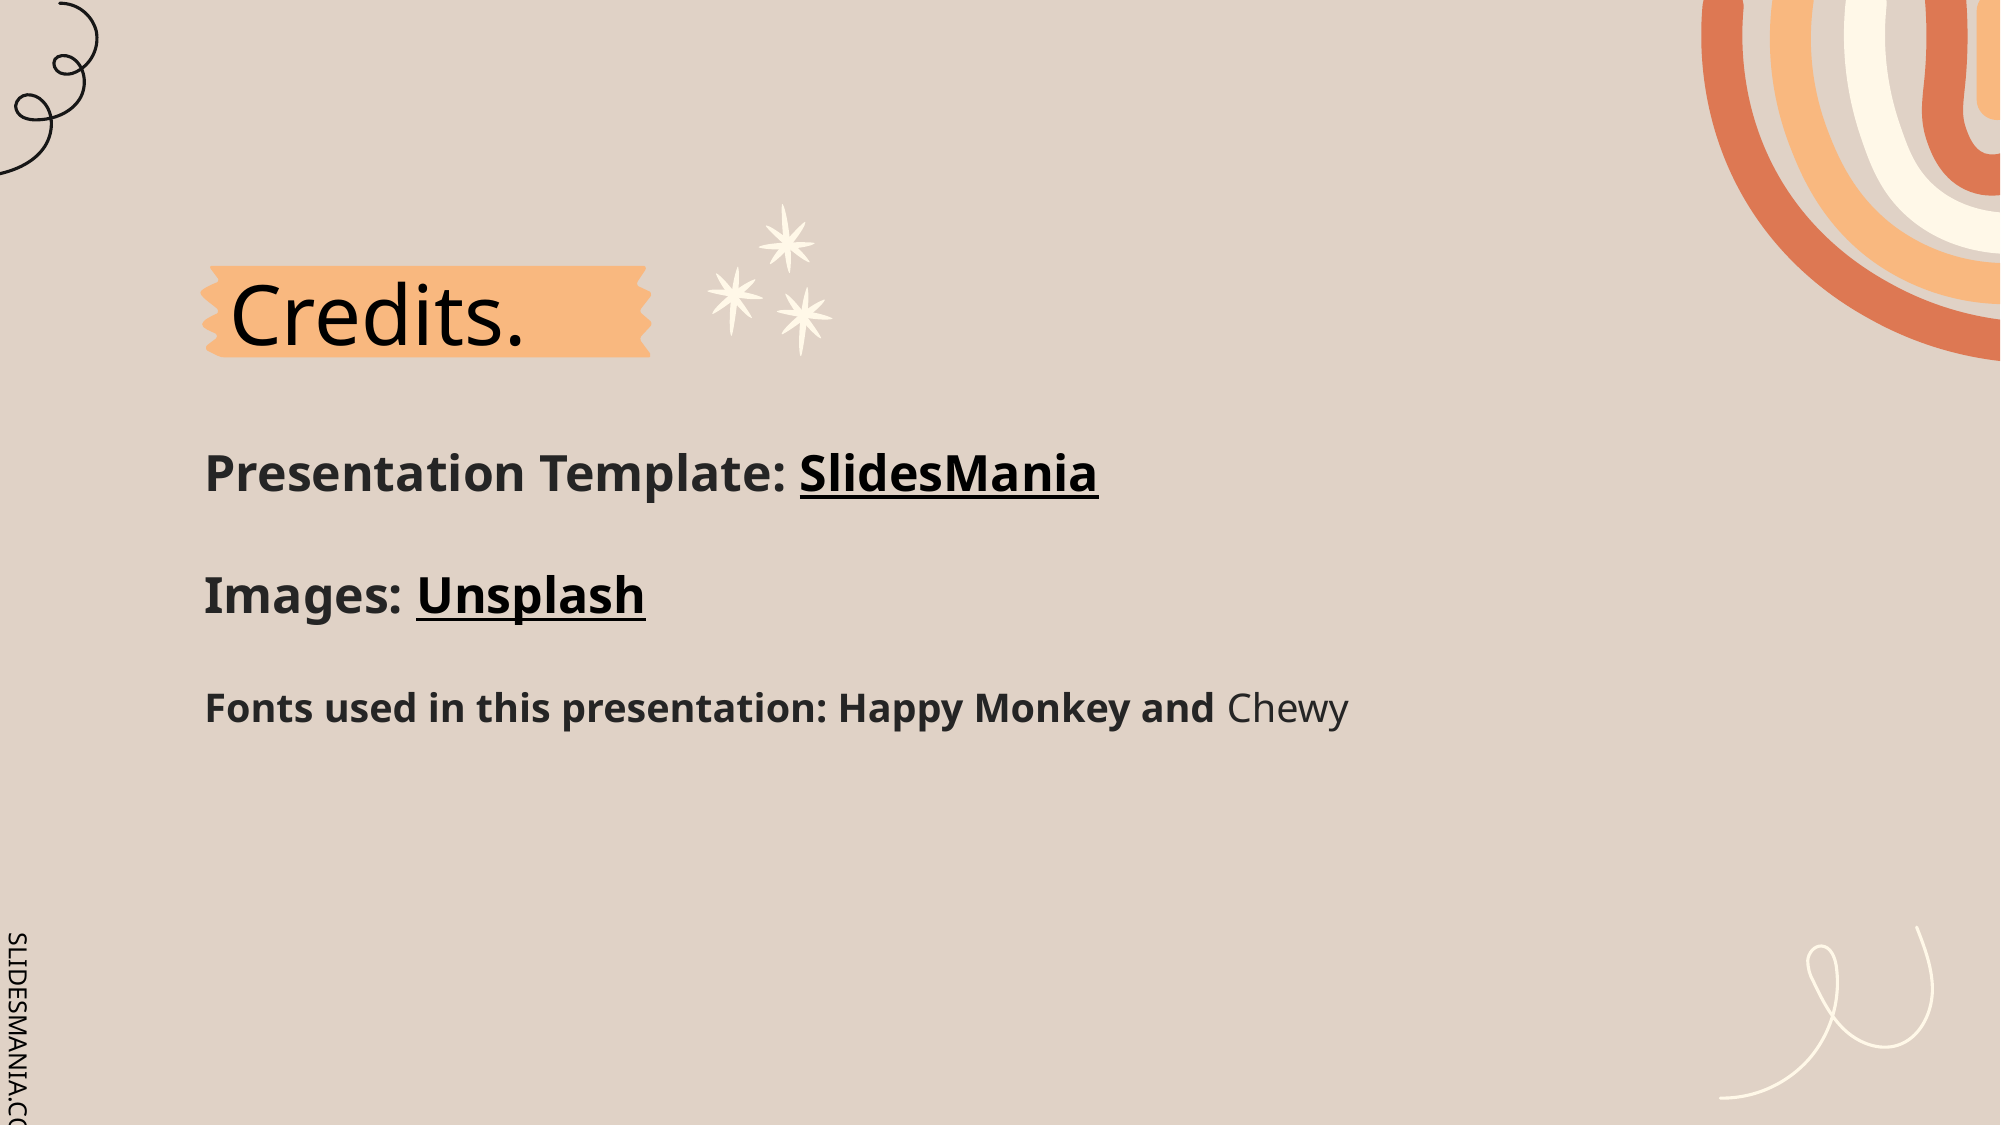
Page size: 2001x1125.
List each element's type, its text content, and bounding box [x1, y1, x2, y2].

list Presentation Template: SlidesMania Images: Unsplash Fonts used in this presentation: Happy Monkey and Chewy [184, 411, 1897, 922]
title Credits. [209, 242, 579, 368]
text_box [200, 285, 209, 303]
text_box [579, 265, 652, 358]
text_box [757, 215, 817, 271]
text_box [202, 317, 209, 331]
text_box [773, 289, 833, 345]
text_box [704, 268, 764, 325]
